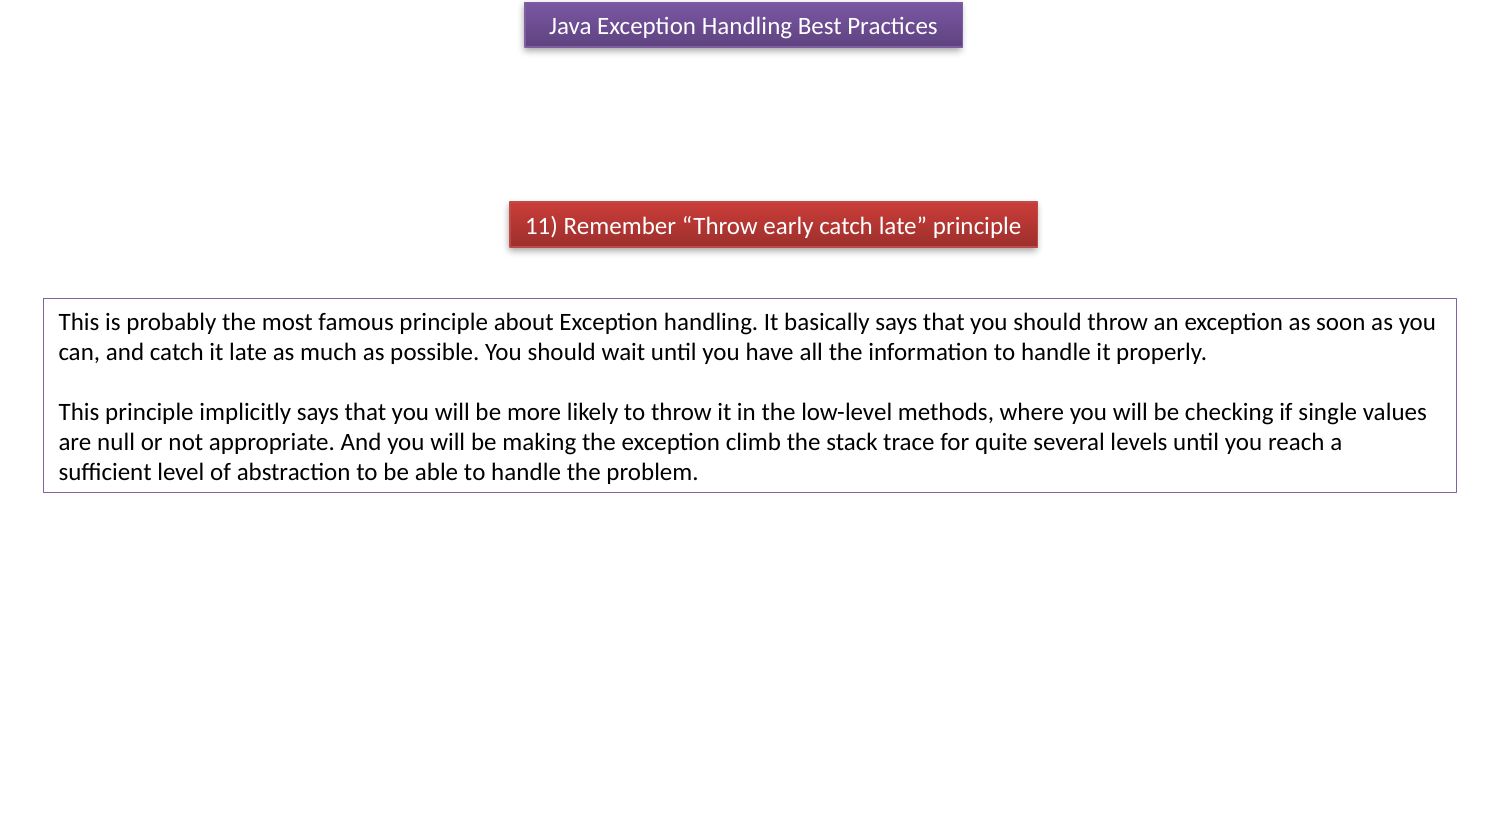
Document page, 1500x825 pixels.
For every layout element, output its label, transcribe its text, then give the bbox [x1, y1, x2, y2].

text_box 11) Remember “Throw early catch late” principle [509, 201, 1038, 248]
text_box Java Exception Handling Best Practices [524, 2, 963, 48]
text_box This is probably the most famous principle about Exception handling. It basically says that you should throw an exception as soon as you can, and catch it late as much as possible. You should wait until you have all the information to handle it properly. This principle implicitly says that you will be more likely to throw it in the low-level methods, where you will be checking if single values are null or not appropriate. And you will be making the exception climb the stack trace for quite several levels until you reach a sufficient level of abstraction to be able to handle the problem. [42, 296, 1458, 495]
